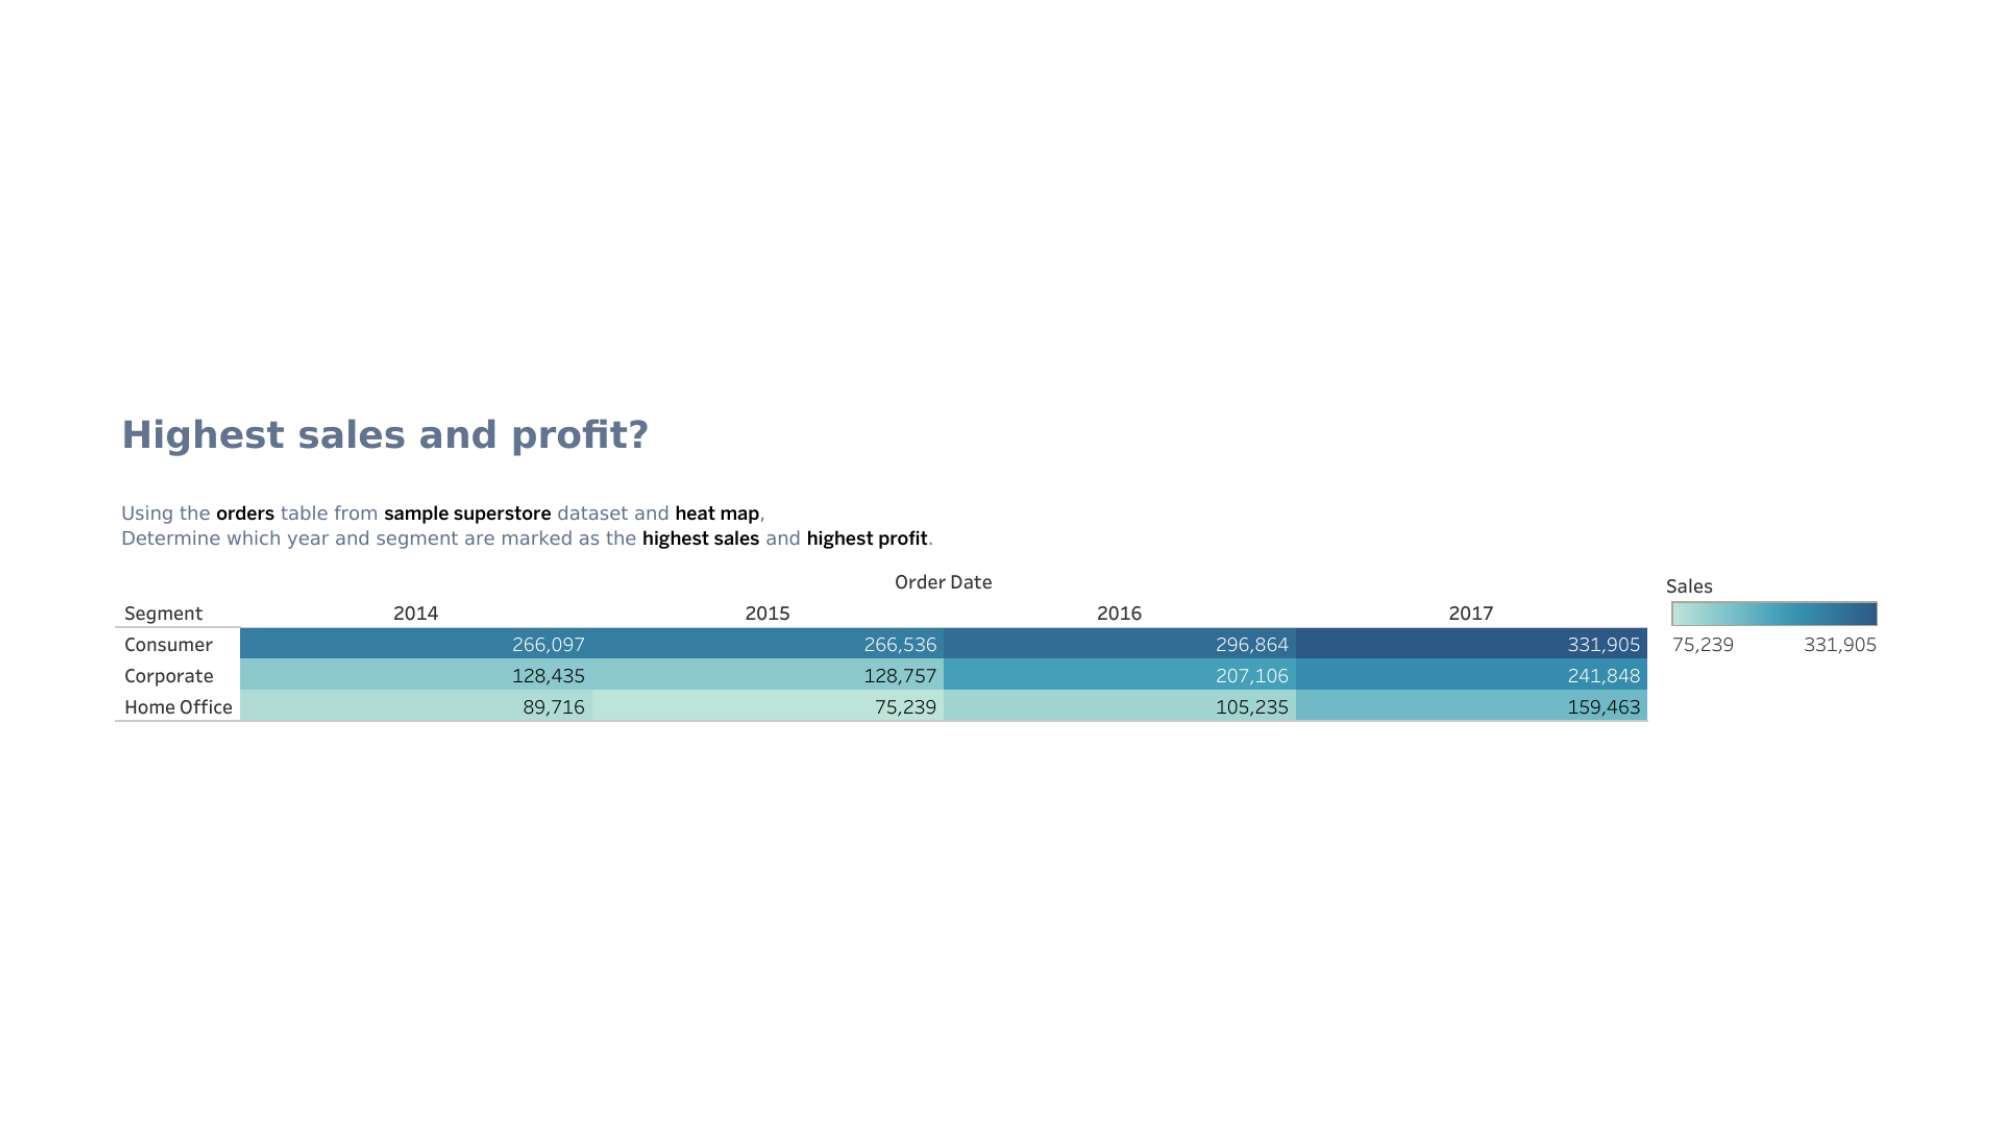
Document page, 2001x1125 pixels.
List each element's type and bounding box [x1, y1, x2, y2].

picture [115, 402, 1885, 723]
